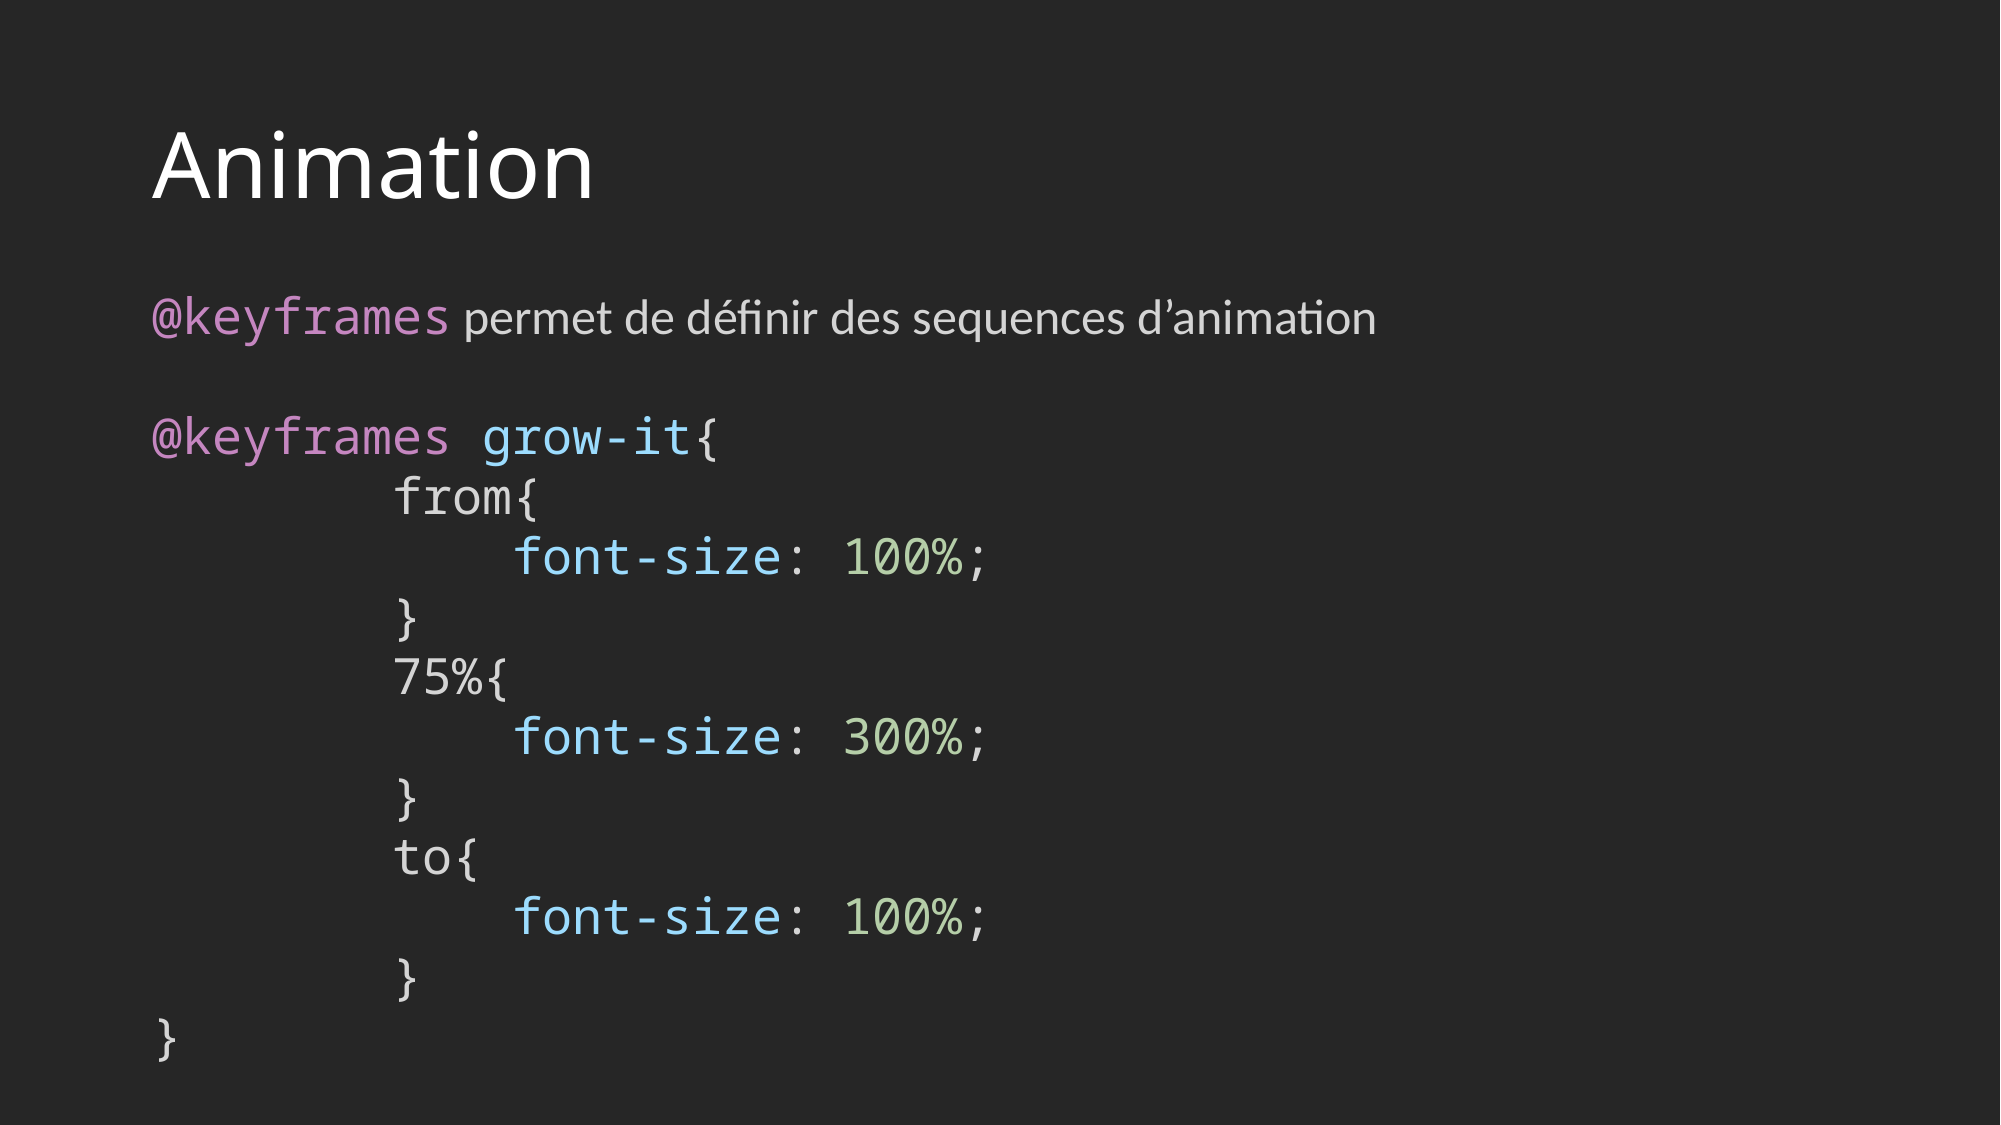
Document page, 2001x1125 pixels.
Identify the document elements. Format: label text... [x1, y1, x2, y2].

text_box @keyframes permet de définir des sequences d’animation @keyframes grow-it{ from{ font-size: 100%; } 75%{ font-size: 300%; } to{ font-size: 100%; } } [137, 277, 1791, 1072]
title Animation [137, 59, 1863, 278]
